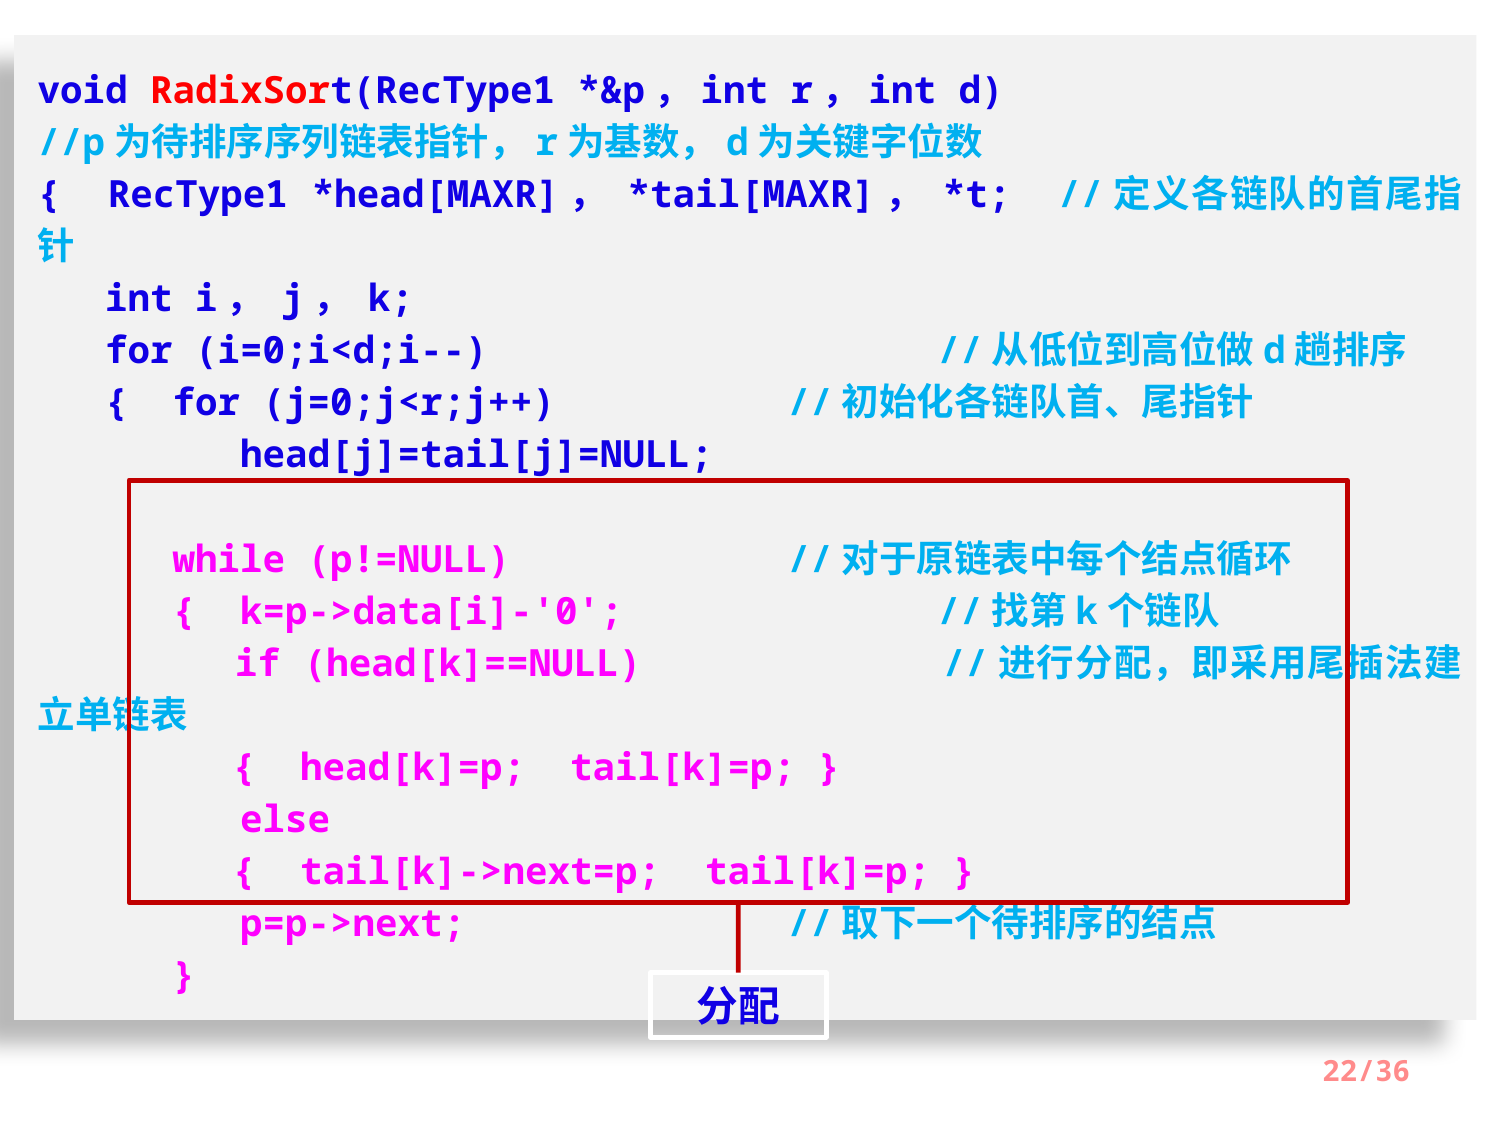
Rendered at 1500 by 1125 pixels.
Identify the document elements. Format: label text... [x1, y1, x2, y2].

slide_number 22/36 [1074, 1042, 1425, 1103]
text_box void RadixSort(RecType1 *&p，int r，int d) //p为待排序序列链表指针，r为基数，d为关键字位数 { RecType1 *head[MAXR]， *tail[MAXR]， *t; //定义各链队的首尾指针 int i， j， k; for (i=0;i<d;i--) //从低位到高位做d趟排序 { for (j=0;j<r;j++) //初始化各链队首、尾指针 head[j]=tail[j]=NULL; while (p!=NULL) //对于原链表中每个结点循环 { k=p->data[i]-'0'; //找第k个链队 if (head[k]==NULL) //进行分配，即采用尾插法建立单链表 { head[k]=p; tail[k]=p; } else { tail[k]->next=p; tail[k]=p; } p=p->next; //取下一个待排序的结点 } [13, 34, 1477, 1021]
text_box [128, 480, 1348, 1039]
